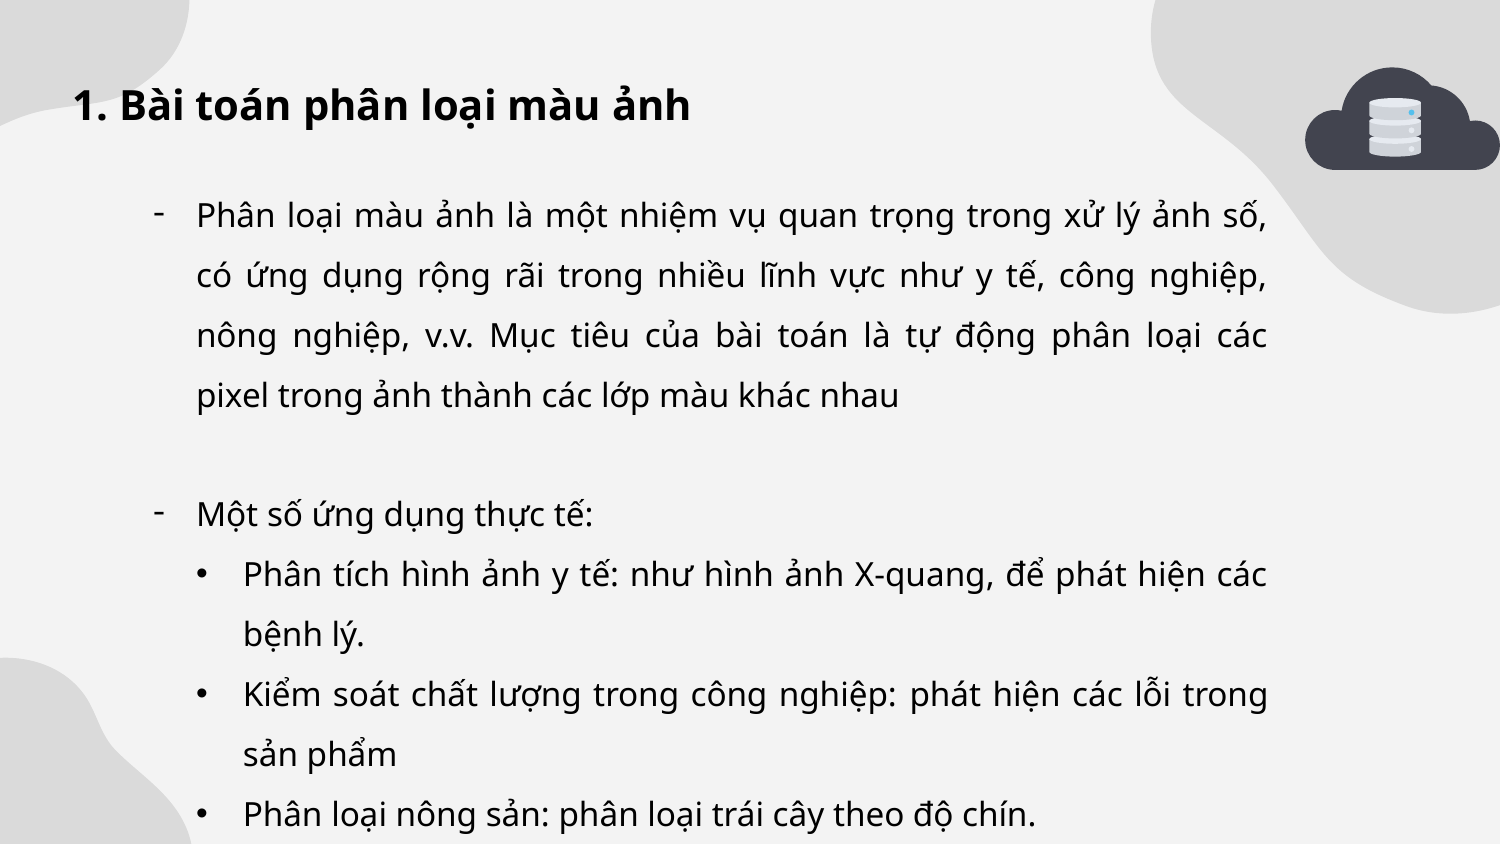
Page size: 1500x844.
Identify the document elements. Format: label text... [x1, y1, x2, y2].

text_box Phân loại màu ảnh là một nhiệm vụ quan trọng trong xử lý ảnh số, có ứng dụng rộng rãi trong nhiều lĩnh vực như y tế, công nghiệp, nông nghiệp, v.v. Mục tiêu của bài toán là tự động phân loại các pixel trong ảnh thành các lớp màu khác nhau Một số ứng dụng thực tế: Phân tích hình ảnh y tế: như hình ảnh X-quang, để phát hiện các bệnh lý. Kiểm soát chất lượng trong công nghiệp: phát hiện các lỗi trong sản phẩm Phân loại nông sản: phân loại trái cây theo độ chín. [134, 166, 1284, 844]
text_box 1. Bài toán phân loại màu ảnh [57, 67, 960, 136]
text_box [1304, 67, 1500, 171]
